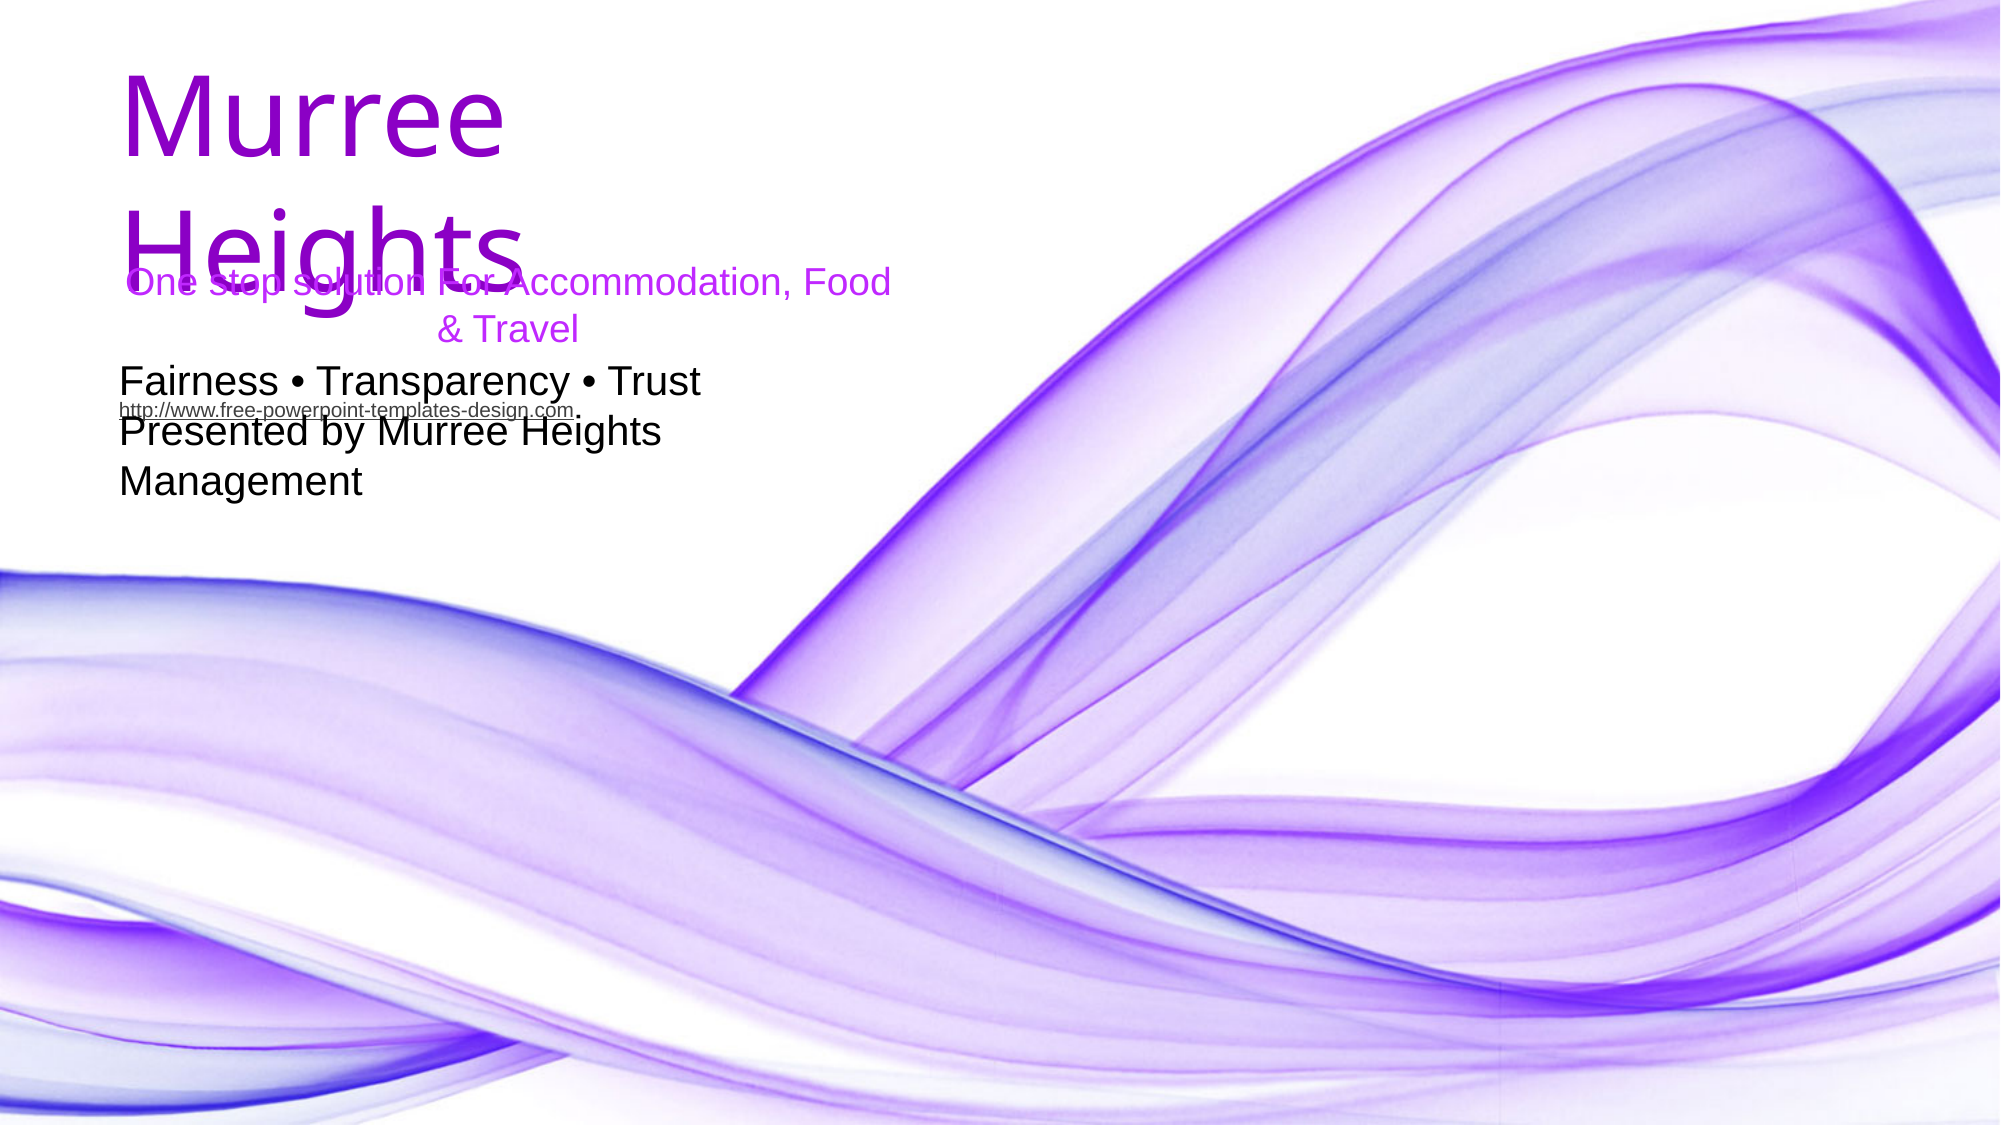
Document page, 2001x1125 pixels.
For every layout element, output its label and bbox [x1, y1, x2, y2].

picture [0, 0, 2001, 1125]
text_box [104, 103, 912, 513]
